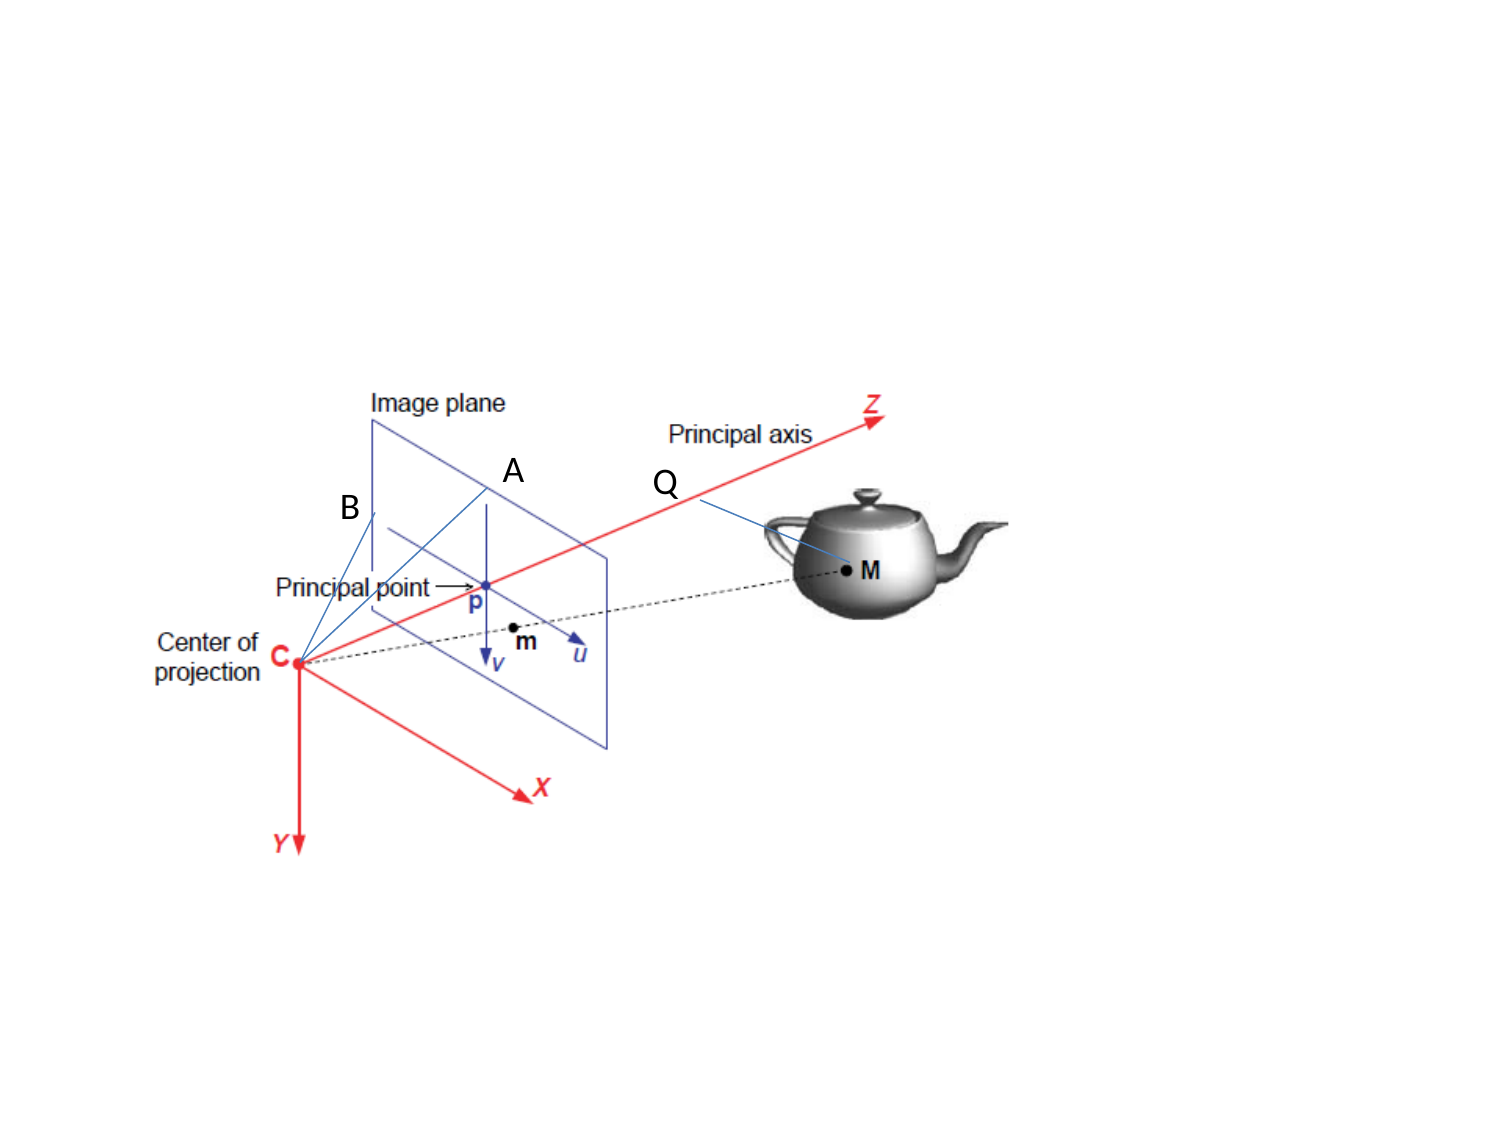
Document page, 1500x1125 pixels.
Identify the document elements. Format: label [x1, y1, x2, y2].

picture [137, 362, 1030, 874]
text_box [699, 499, 851, 563]
text_box [262, 549, 294, 626]
text_box [299, 487, 488, 663]
